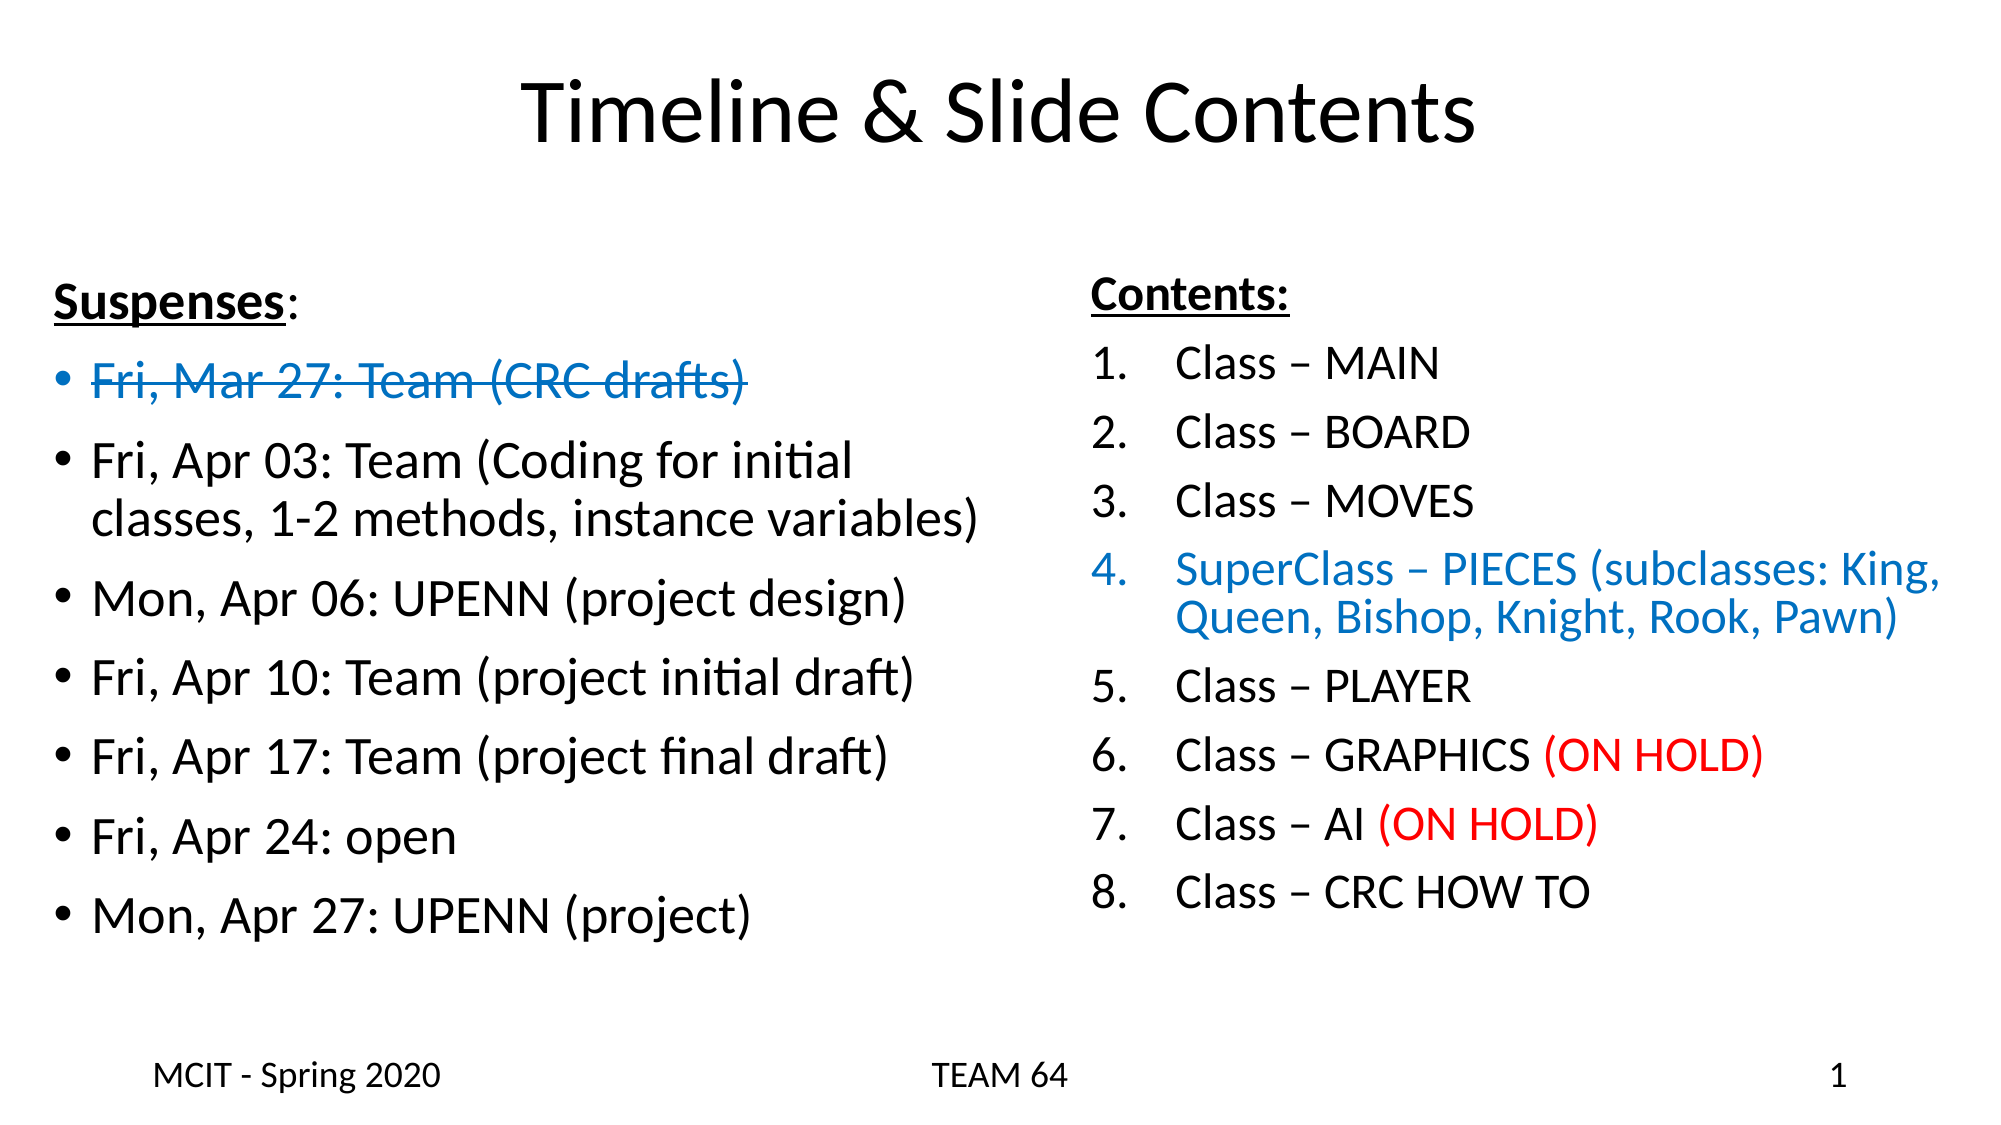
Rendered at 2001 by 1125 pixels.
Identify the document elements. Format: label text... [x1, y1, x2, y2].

text_box Timeline & Slide Contents [137, 4, 1863, 222]
footer TEAM 64 [662, 1042, 1338, 1103]
slide_number MCIT - Spring 2020 [137, 1042, 588, 1103]
list Contents: Class – MAIN Class – BOARD Class – MOVES SuperClass – PIECES (subclasses: King, Queen, Bishop, Knight, Rook, Pawn) Class – PLAYER Class – GRAPHICS (ON HOLD) Class – AI (ON HOLD) Class – CRC HOW TO [1075, 264, 1963, 979]
slide_number 1 [1412, 1042, 1863, 1103]
text_box Suspenses: Fri, Mar 27: Team (CRC drafts) Fri, Apr 03: Team (Coding for initial classes, 1-2 methods, instance variables) Mon, Apr 06: UPENN (project design) Fri, Apr 10: Team (project initial draft) Fri, Apr 17: Team (project final draft) Fri, Apr 24: open Mon, Apr 27: UPENN (project) [38, 265, 1013, 979]
